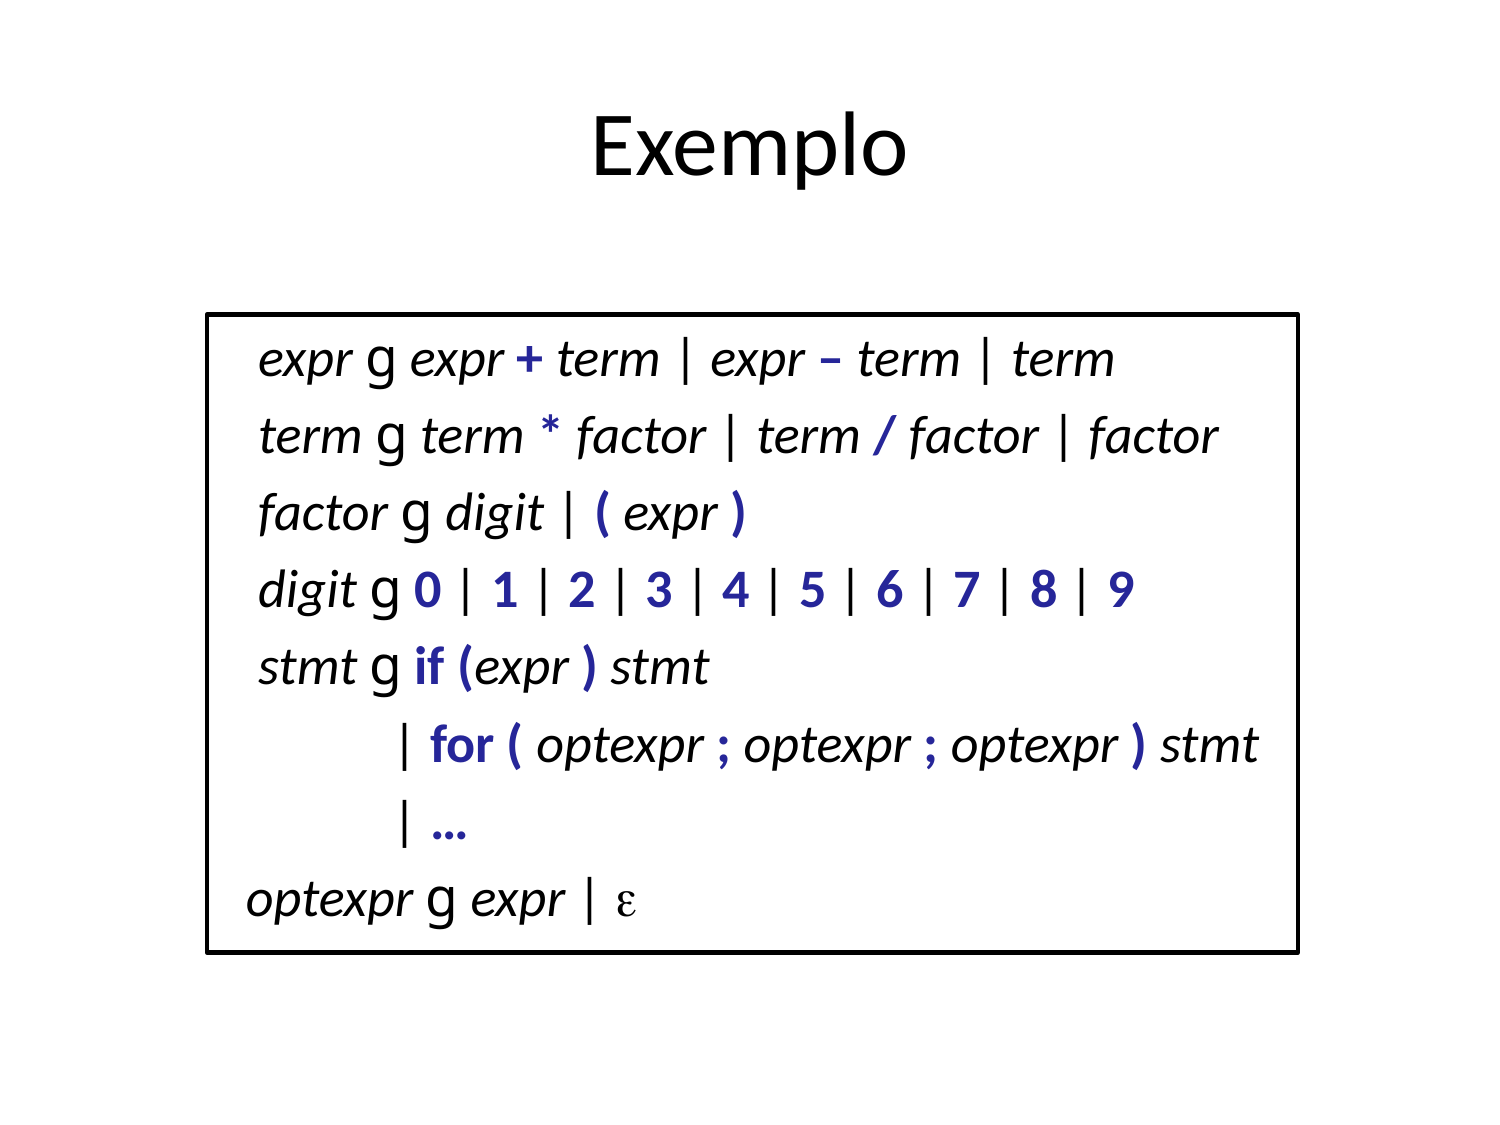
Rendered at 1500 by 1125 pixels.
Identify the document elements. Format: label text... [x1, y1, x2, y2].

text_box expr g expr + term | expr – term | term term g term * factor | term / factor | factor factor g digit | ( expr ) digit g 0 | 1 | 2 | 3 | 4 | 5 | 6 | 7 | 8 | 9 stmt g if (expr ) stmt | for ( optexpr ; optexpr ; optexpr ) stmt | … optexpr g expr |  [205, 312, 1300, 955]
title Exemplo [75, 45, 1425, 233]
